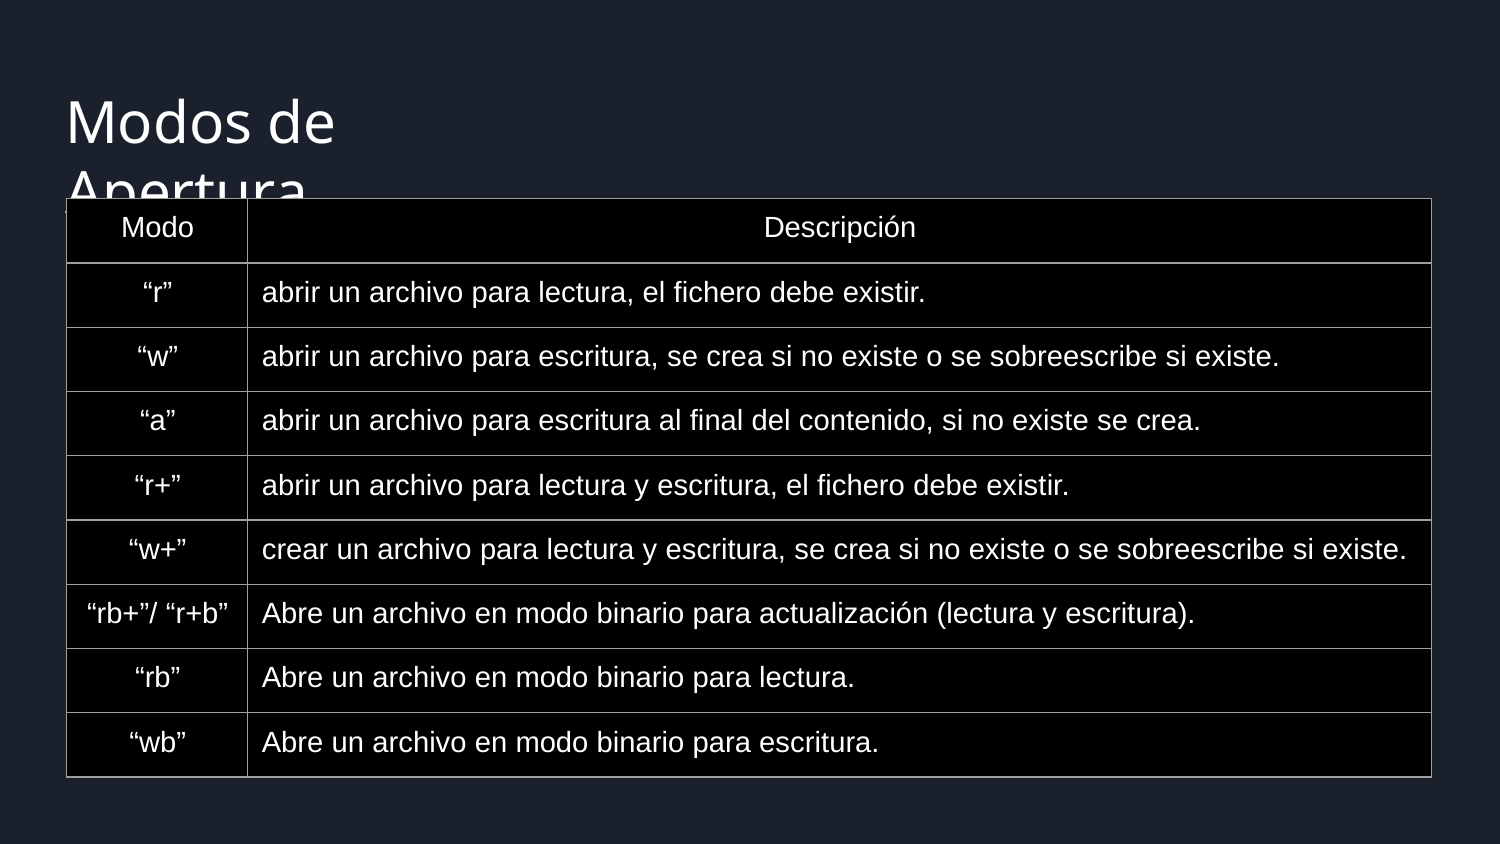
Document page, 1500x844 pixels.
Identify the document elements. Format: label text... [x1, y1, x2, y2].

table_cell “w+” [67, 521, 247, 584]
title Modos de Apertura [63, 82, 565, 157]
table_cell “a” [67, 392, 247, 455]
table_cell abrir un archivo para escritura, se crea si no existe o se sobreescribe si existe. [248, 328, 1431, 391]
table_cell “w” [67, 328, 247, 391]
table_cell abrir un archivo para lectura y escritura, el fichero debe existir. [248, 456, 1431, 519]
table_cell Abre un archivo en modo binario para escritura. [248, 713, 1431, 776]
table_cell Abre un archivo en modo binario para actualización (lectura y escritura). [248, 585, 1431, 648]
table_cell “rb+”/ “r+b” [67, 585, 247, 648]
table_cell crear un archivo para lectura y escritura, se crea si no existe o se sobreescribe si existe. [248, 521, 1431, 584]
table_header Descripción [248, 199, 1431, 262]
table_cell “rb” [67, 649, 247, 712]
table_cell Abre un archivo en modo binario para lectura. [248, 649, 1431, 712]
table_cell “r+” [67, 456, 247, 519]
table_header Modo [67, 199, 247, 262]
table_cell “r” [67, 264, 247, 327]
table_cell abrir un archivo para escritura al final del contenido, si no existe se crea. [248, 392, 1431, 455]
table_cell “wb” [67, 713, 247, 776]
table_cell abrir un archivo para lectura, el fichero debe existir. [248, 264, 1431, 327]
